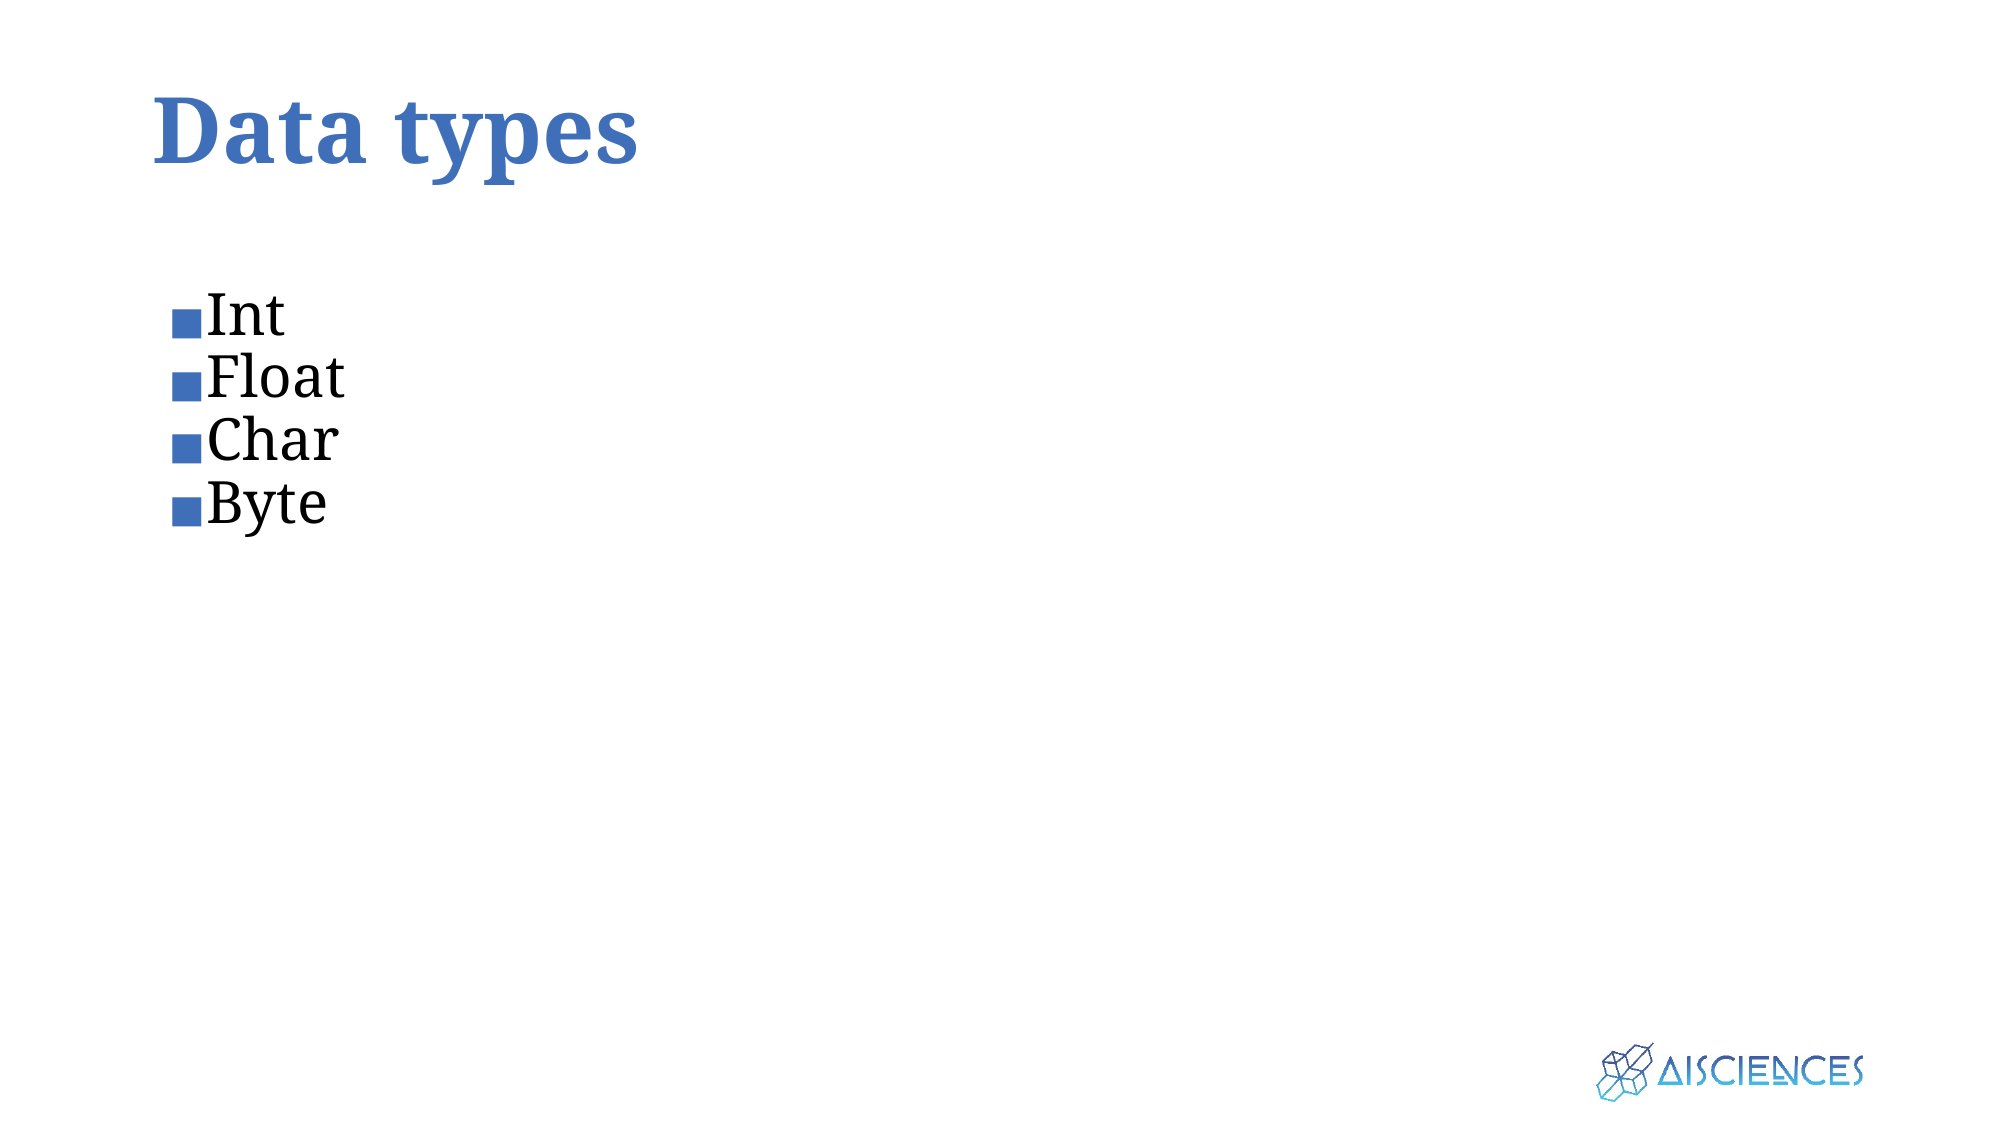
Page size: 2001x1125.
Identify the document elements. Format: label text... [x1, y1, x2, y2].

title Data types [137, 59, 1863, 278]
picture [1596, 1042, 1863, 1102]
list Int Float Char Byte [152, 277, 1878, 949]
